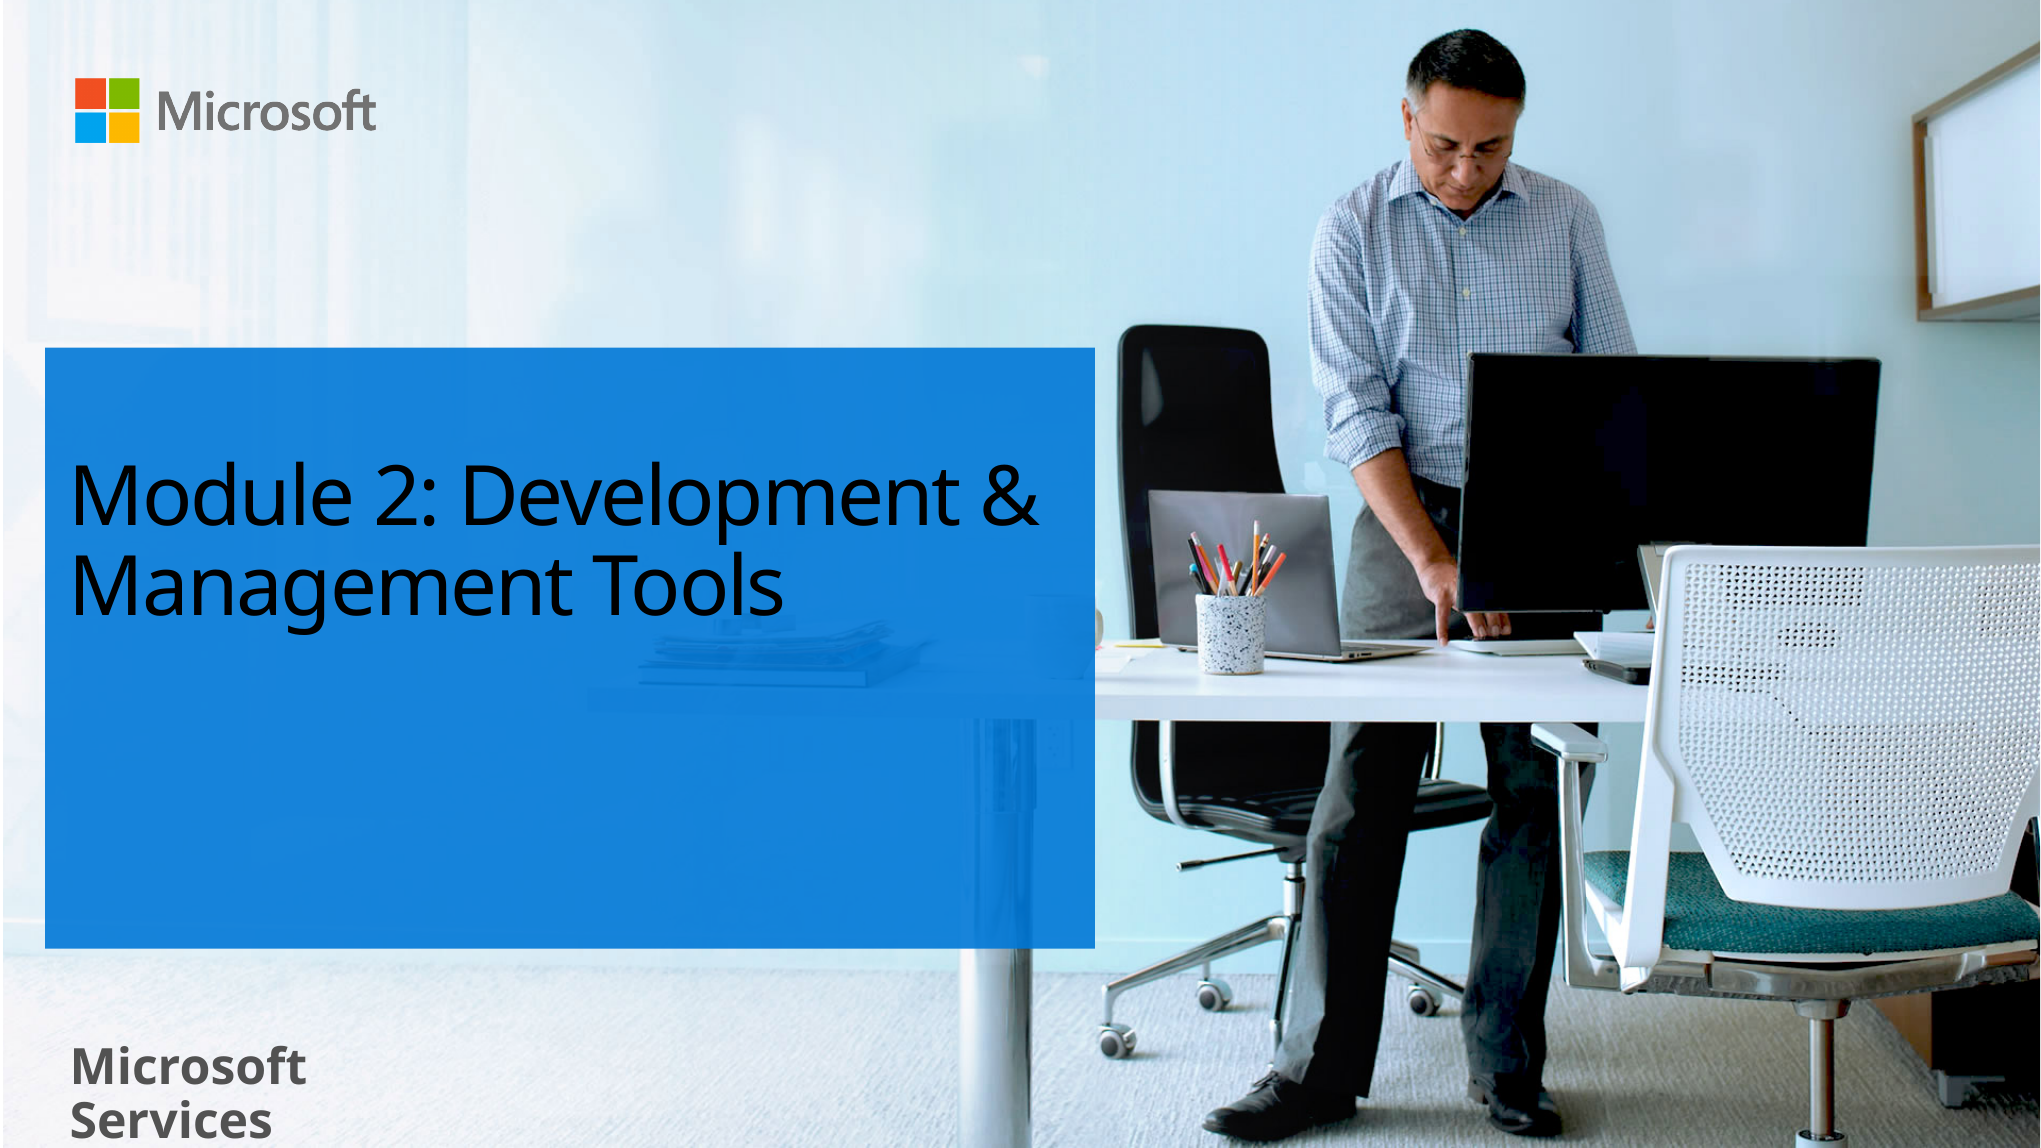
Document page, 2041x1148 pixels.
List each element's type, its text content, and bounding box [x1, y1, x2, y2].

title Module 2: Development & Management Tools [45, 348, 1096, 949]
picture [3, 0, 2041, 1148]
